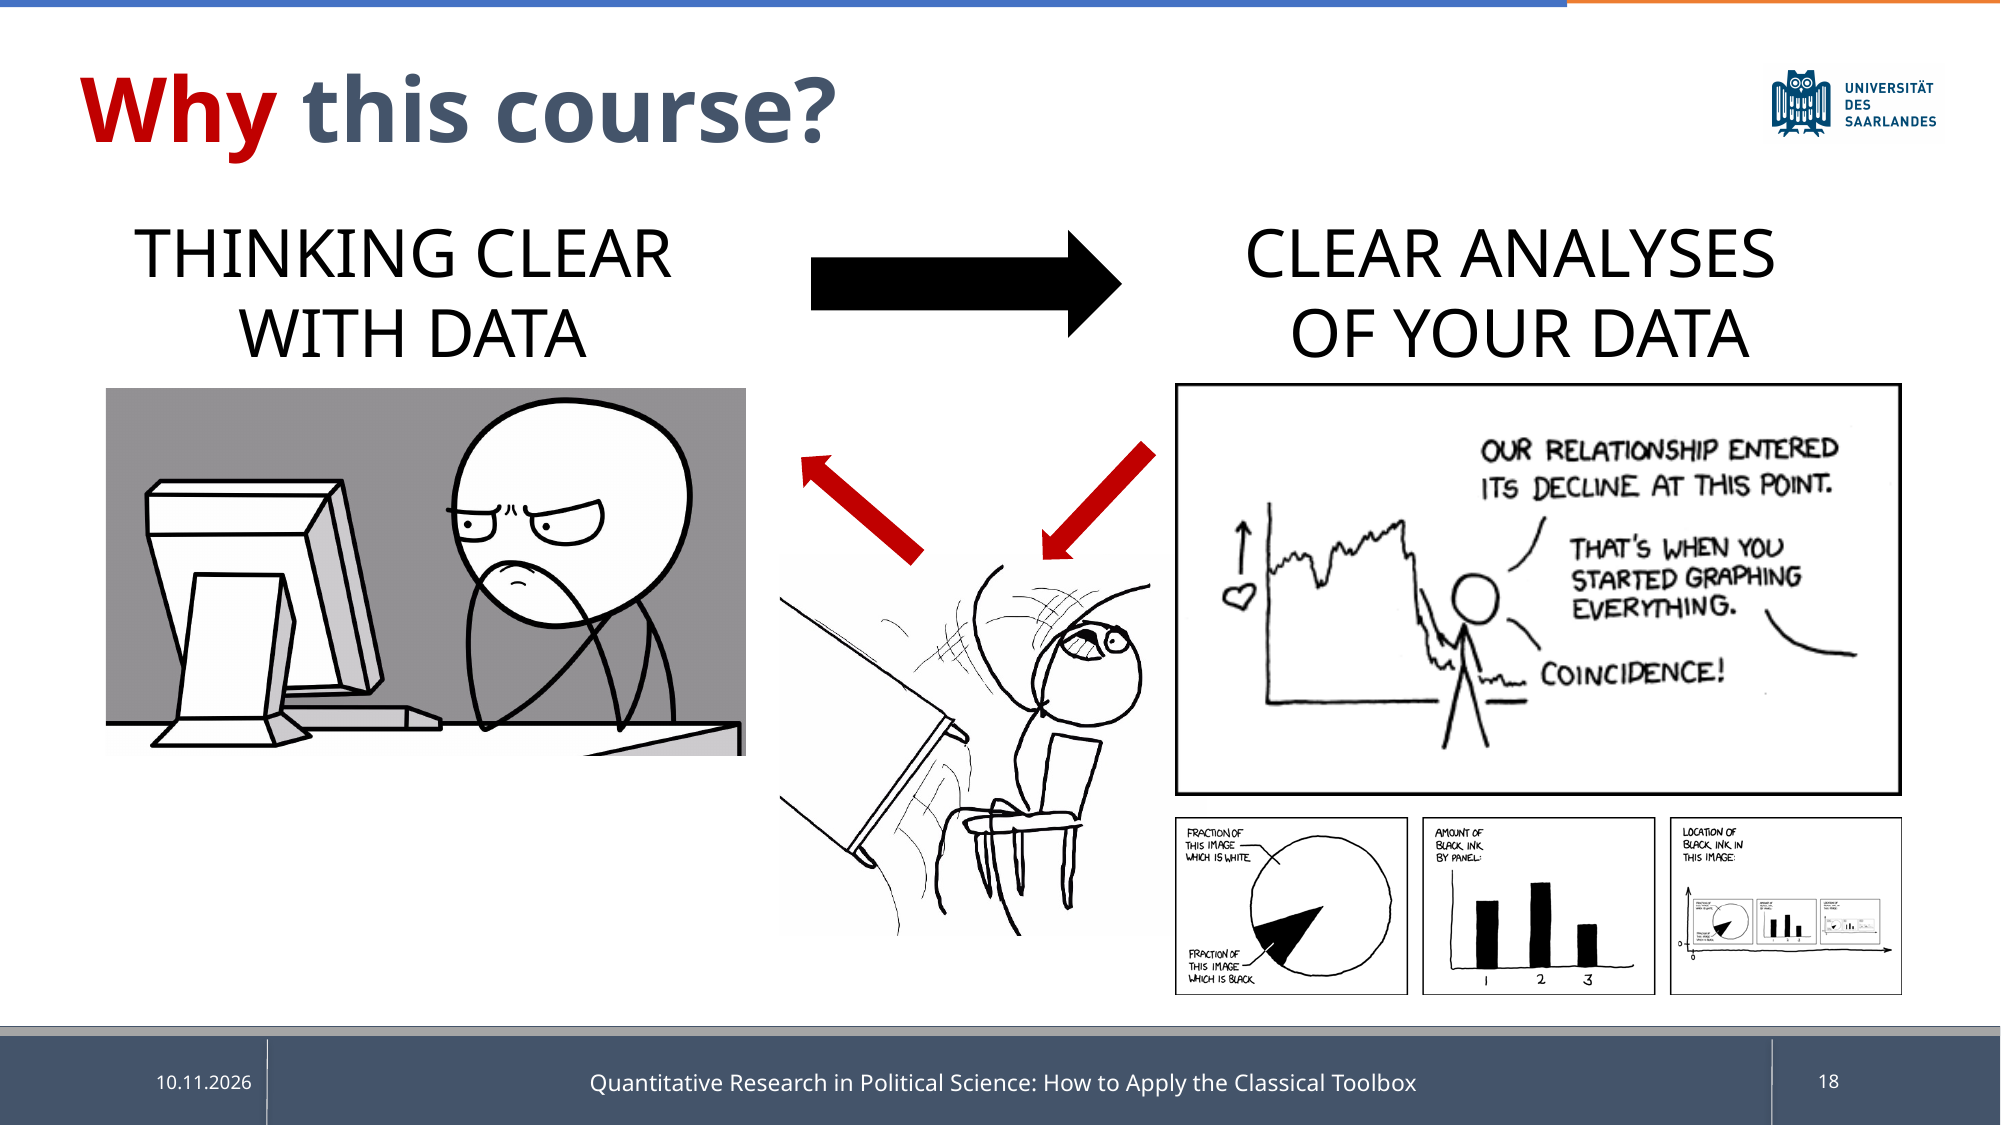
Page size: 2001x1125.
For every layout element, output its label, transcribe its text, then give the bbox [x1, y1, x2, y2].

text_box [801, 455, 925, 552]
text_box CLEAR ANALYSES OF YOUR DATA [1118, 203, 1922, 378]
text_box [1042, 440, 1157, 552]
footer Quantitative Research in Political Science: How to Apply the Classical Toolbox [266, 1052, 1741, 1113]
picture [105, 388, 747, 756]
text_box Why this course? [65, 57, 1520, 170]
picture [779, 383, 1902, 995]
slide_number 18 [1803, 1052, 2000, 1113]
text_box [811, 229, 1123, 338]
picture [1763, 63, 1945, 144]
text_box THINKING CLEAR WITH DATA [11, 203, 815, 378]
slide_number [65, 1053, 266, 1113]
